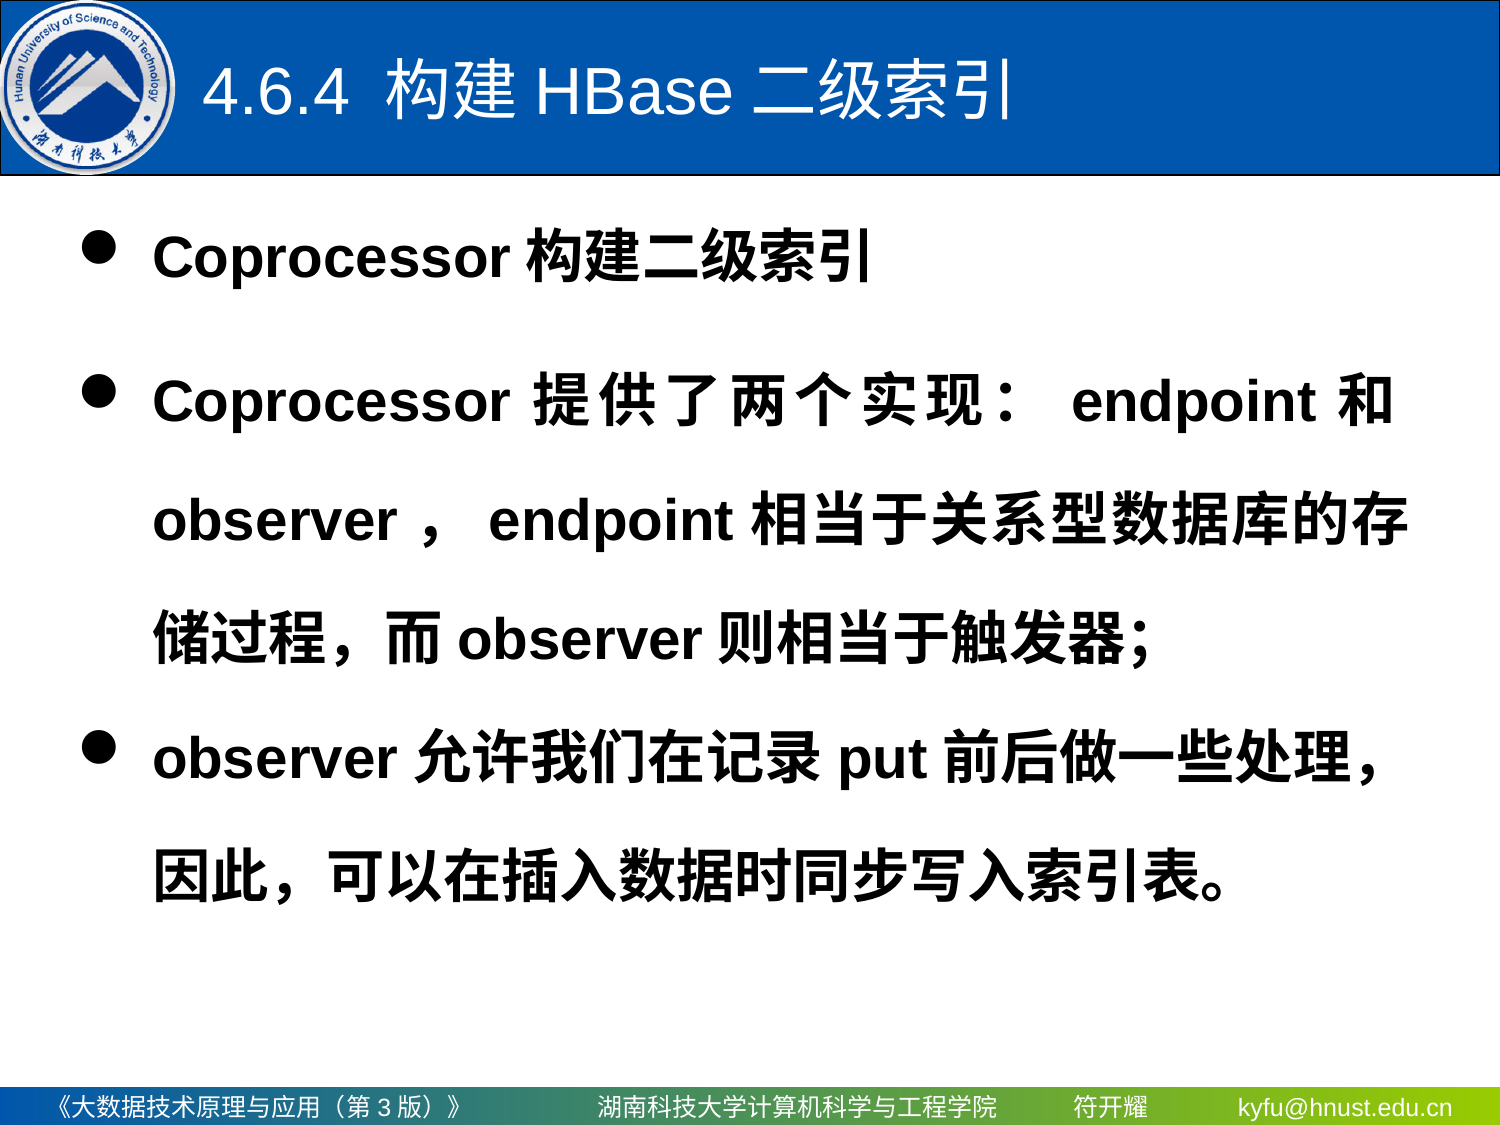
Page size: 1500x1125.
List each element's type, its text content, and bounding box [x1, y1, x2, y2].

text_box Coprocessor提供了两个实现：endpoint和observer，endpoint相当于关系型数据库的存储过程，而observer则相当于触发器； observer允许我们在记录put前后做一些处理，因此，可以在插入数据时同步写入索引表。 [62, 306, 1425, 917]
text_box Coprocessor构建二级索引 [62, 212, 1456, 297]
picture [0, 0, 176, 175]
title 4.6.4 构建HBase二级索引 [187, 12, 1500, 163]
